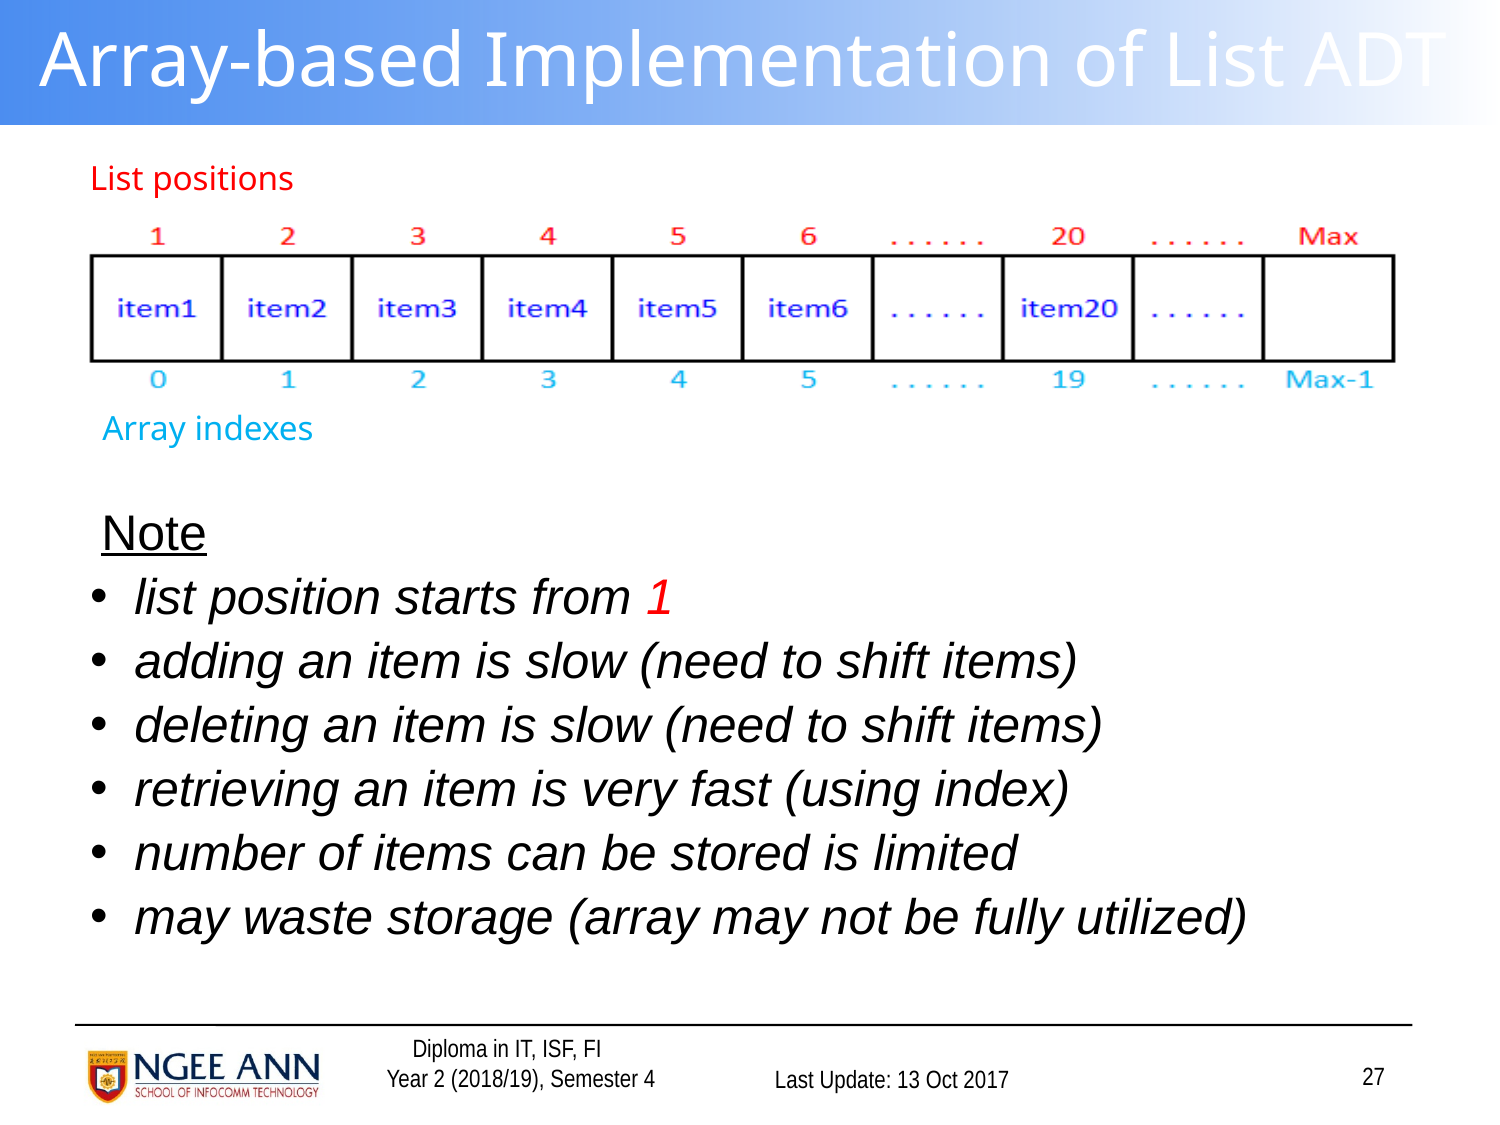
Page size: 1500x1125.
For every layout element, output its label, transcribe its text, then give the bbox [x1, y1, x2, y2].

text_box Note list position starts from 1 adding an item is slow (need to shift items) deleting an item is slow (need to shift items) retrieving an item is very fast (using index) number of items can be stored is limited may waste storage (array may not be fully utilized) [75, 500, 1450, 975]
text_box List positions [75, 149, 413, 205]
text_box Array indexes [87, 416, 425, 455]
title Array-based Implementation of List ADT [23, 0, 1500, 115]
picture [74, 212, 1413, 407]
picture [62, 1028, 344, 1125]
